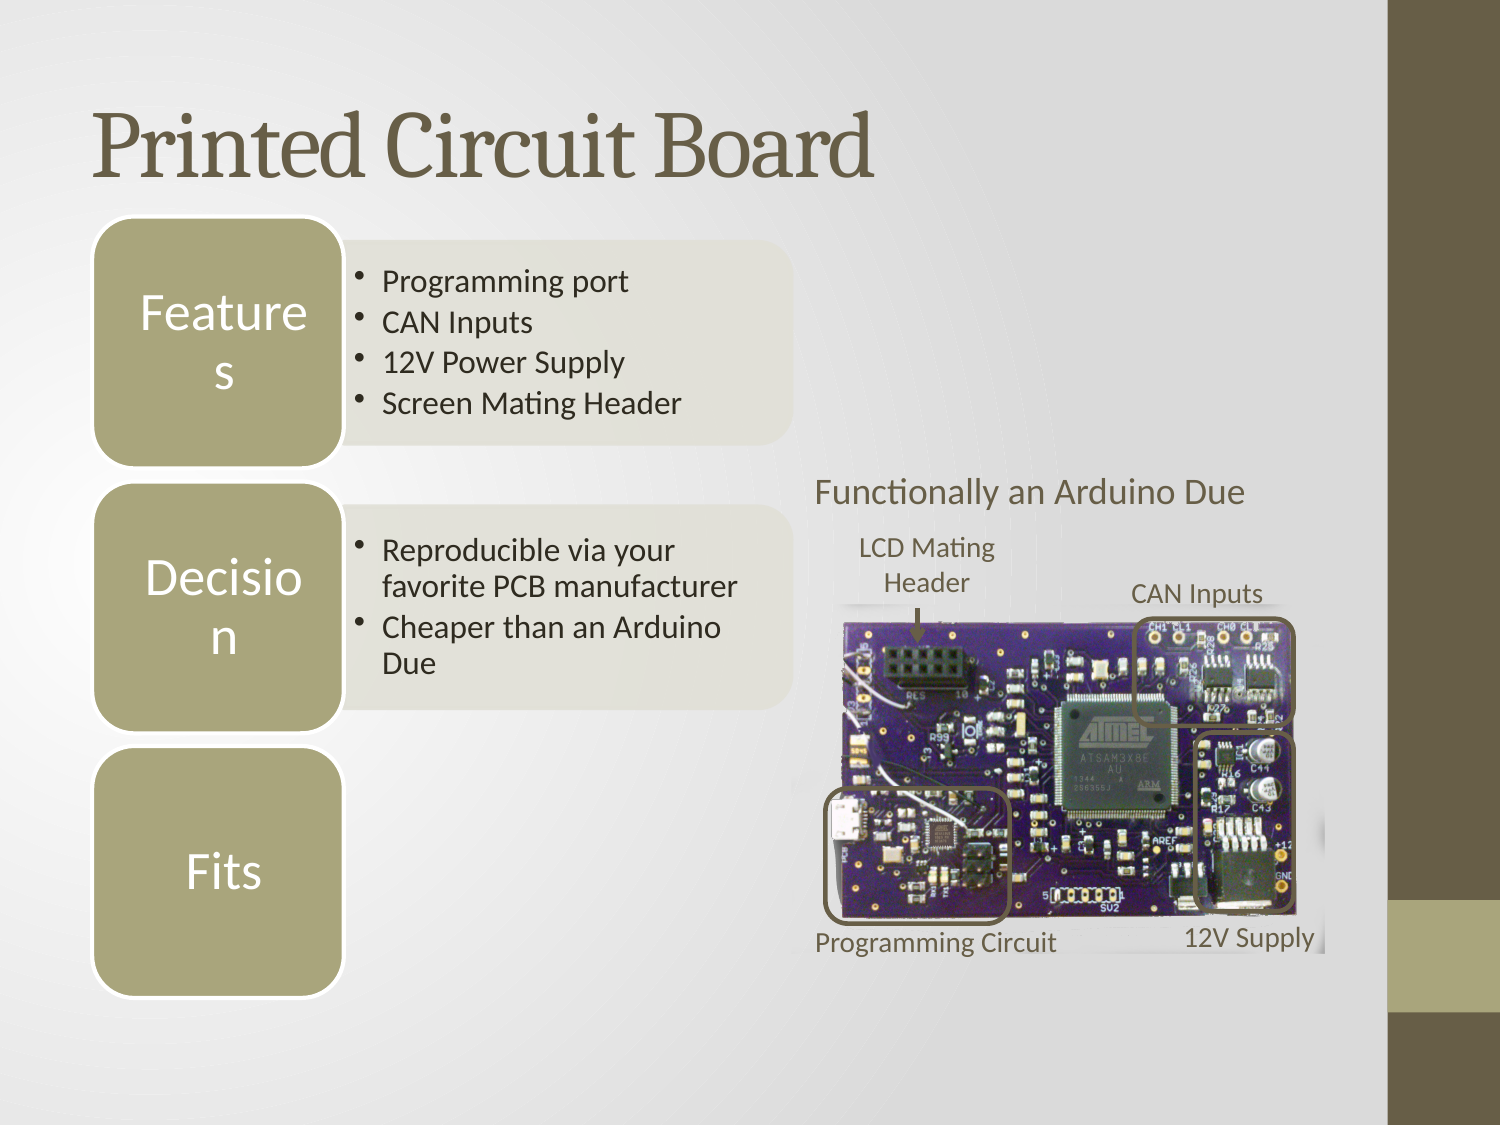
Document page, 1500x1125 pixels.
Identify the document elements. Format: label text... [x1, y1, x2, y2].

text_box Functionally an Arduino Due [803, 460, 1261, 513]
title Printed Circuit Board [75, 45, 1325, 233]
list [91, 215, 792, 999]
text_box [765, 520, 1349, 1004]
